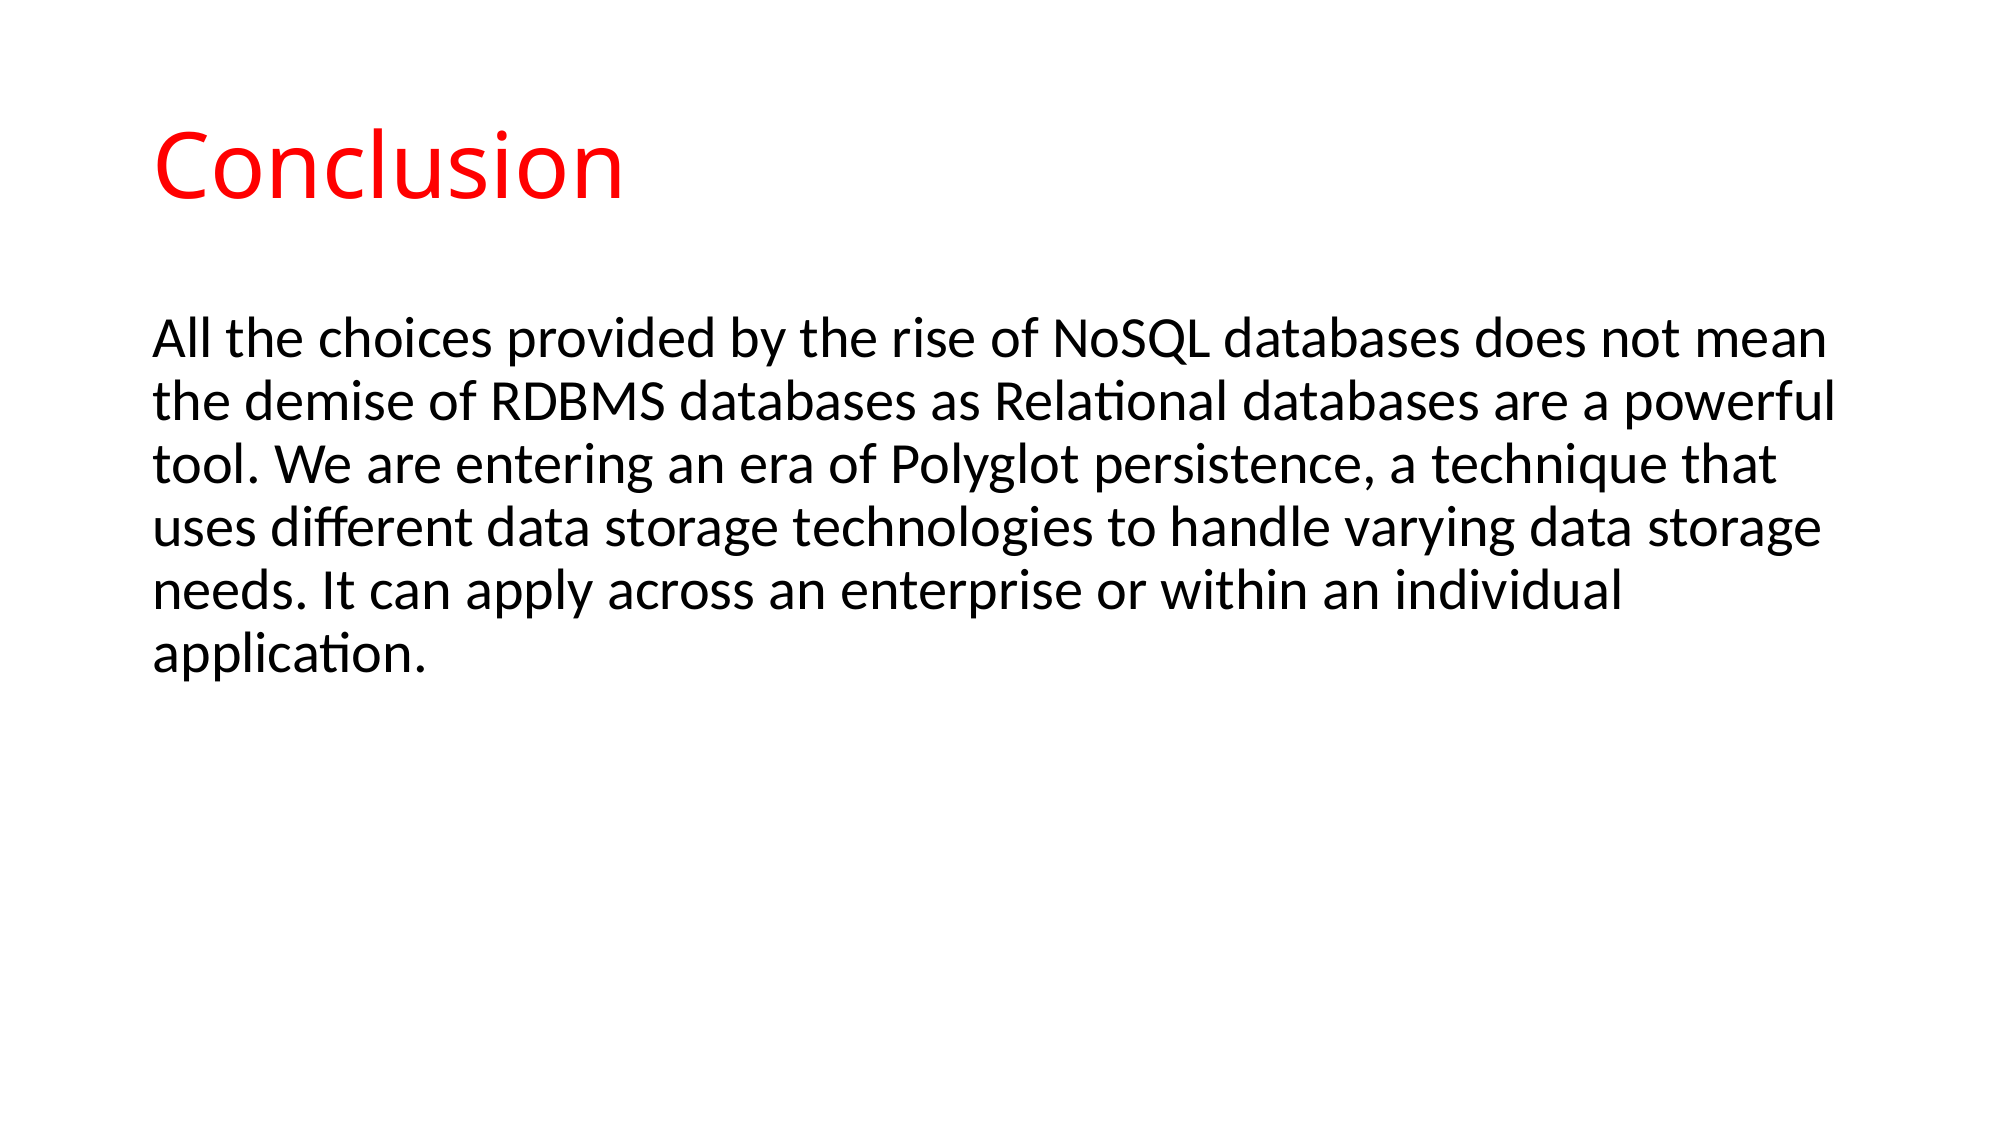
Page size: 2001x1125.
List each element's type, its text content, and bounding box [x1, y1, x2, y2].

list All the choices provided by the rise of NoSQL databases does not mean the demise of RDBMS databases as Relational databases are a powerful tool. We are entering an era of Polyglot persistence, a technique that uses different data storage technologies to handle varying data storage needs. It can apply across an enterprise or within an individual application. [137, 299, 1863, 1014]
title Conclusion [137, 59, 1863, 278]
